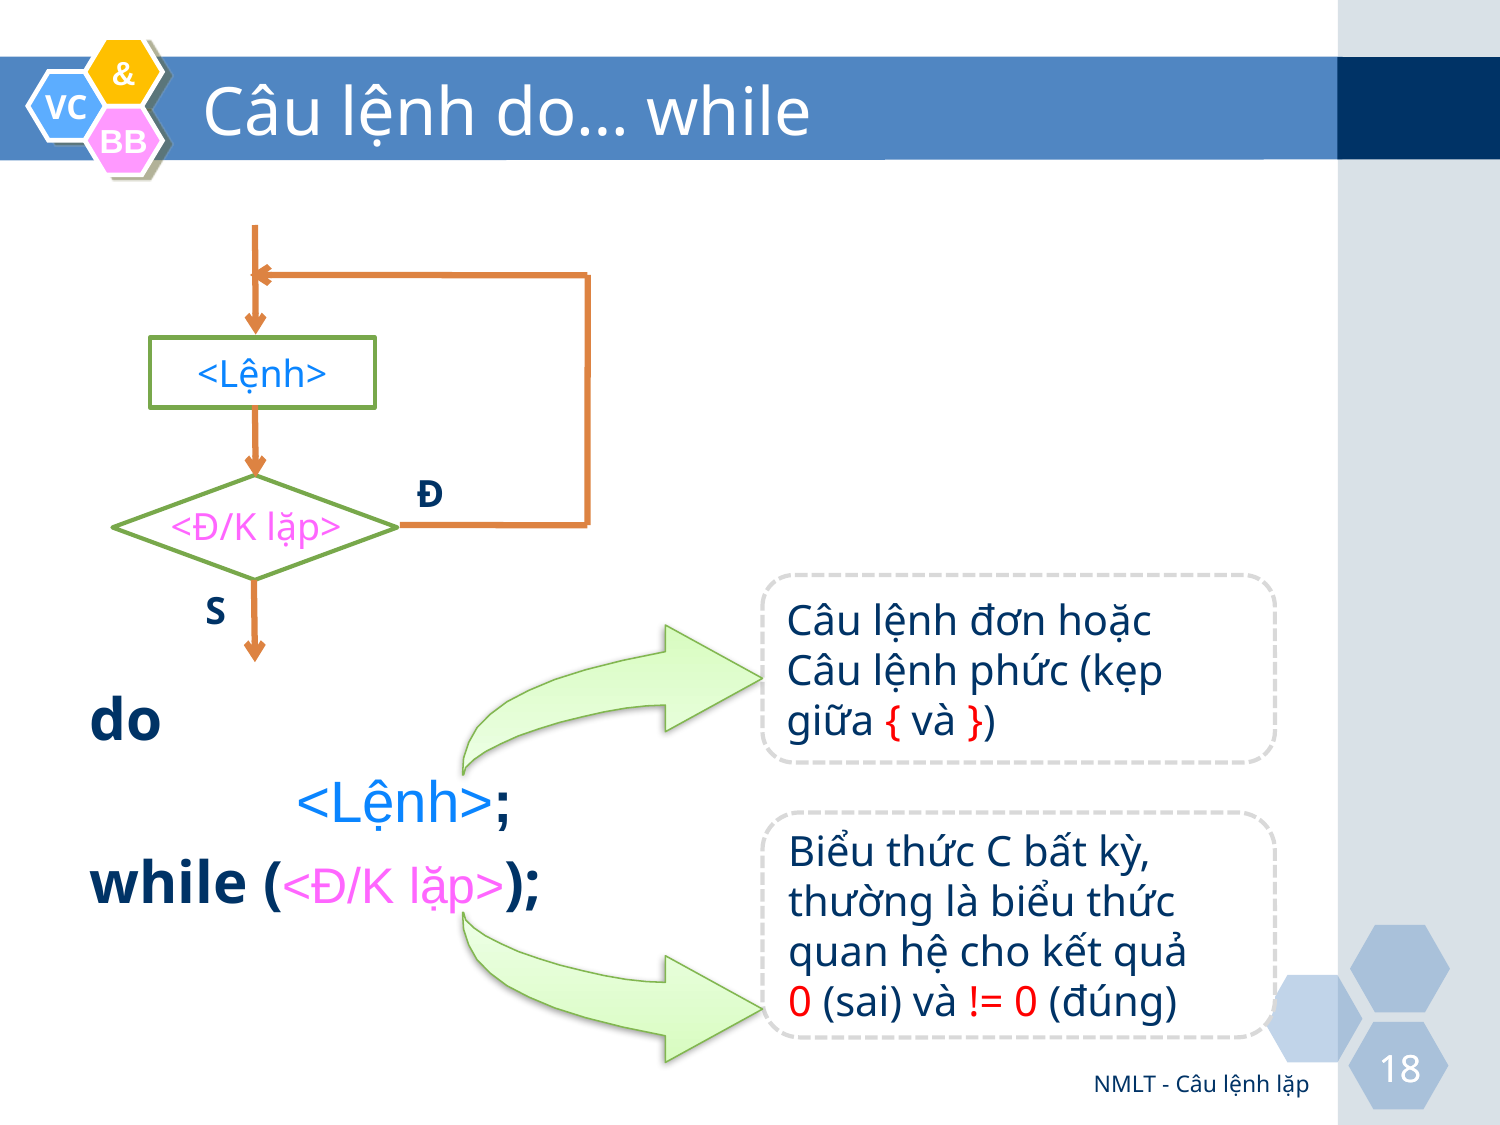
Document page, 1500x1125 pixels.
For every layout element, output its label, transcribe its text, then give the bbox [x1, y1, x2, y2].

text_box do <Lệnh>; while (<Đ/K lặp>); [74, 674, 738, 1038]
footer NMLT - Câu lệnh lặp [849, 1062, 1326, 1101]
text_box <Lệnh> [148, 335, 377, 410]
text_box Đ [401, 462, 460, 523]
text_box [461, 624, 764, 776]
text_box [112, 474, 398, 581]
text_box Câu lệnh đơn hoặc Câu lệnh phức (kẹp giữa { và }) [760, 572, 1278, 765]
text_box [461, 911, 764, 1064]
text_box S [190, 589, 242, 640]
title Câu lệnh do… while [187, 62, 1288, 156]
text_box Biểu thức C bất kỳ, thường là biểu thức quan hệ cho kết quả 0 (sai) và != 0 (đúng) [760, 810, 1278, 1040]
